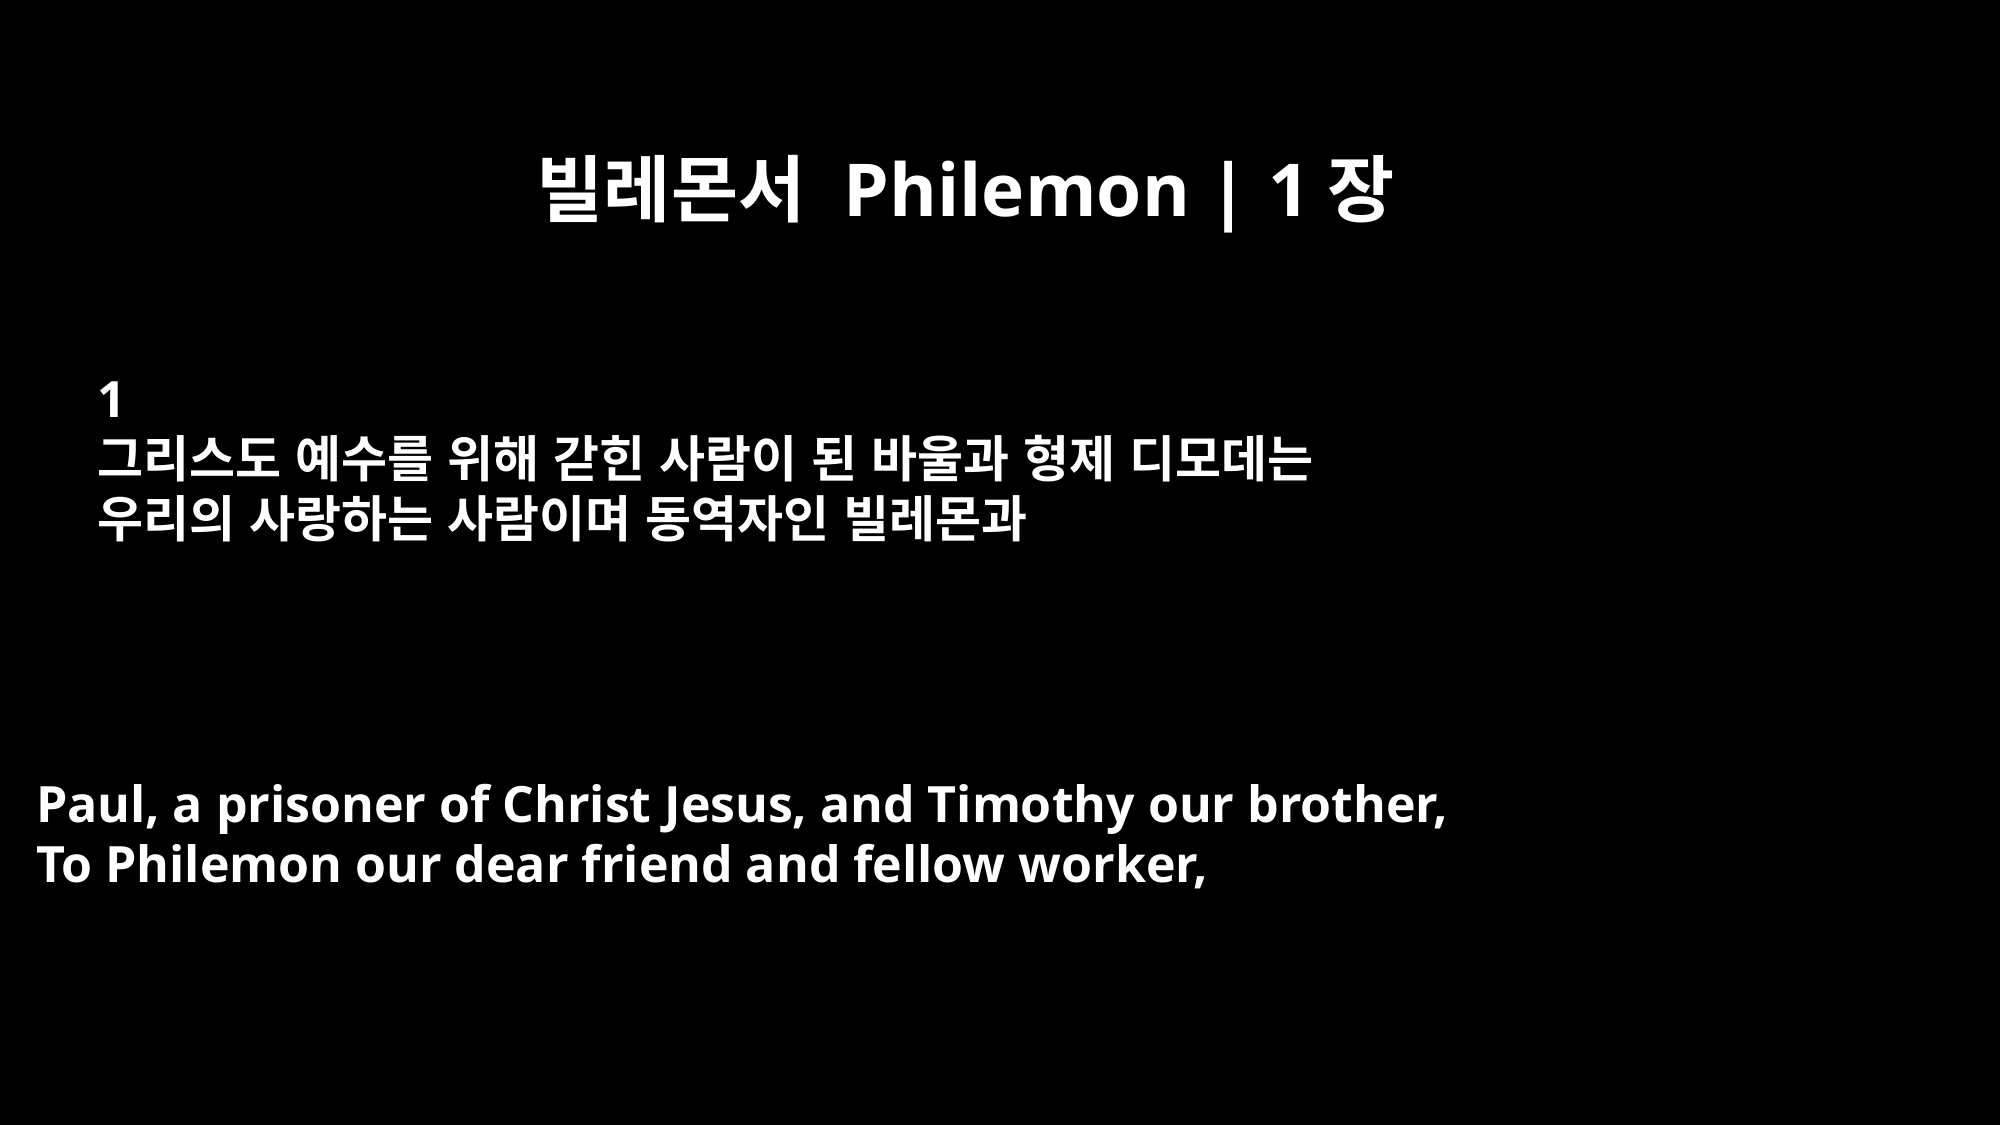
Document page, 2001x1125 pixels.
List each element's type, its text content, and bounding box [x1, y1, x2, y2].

text_box Paul, a prisoner of Christ Jesus, and Timothy our brother, To Philemon our dear friend and fellow worker, [21, 764, 1477, 900]
text_box 빌레몬서 Philemon | 1장 [521, 136, 1410, 239]
text_box ﻿1 그리스도 예수를 위해 갇힌 사람이 된 바울과 형제 디모데는 우리의 사랑하는 사람이며 동역자인 빌레몬과 [83, 359, 1343, 555]
